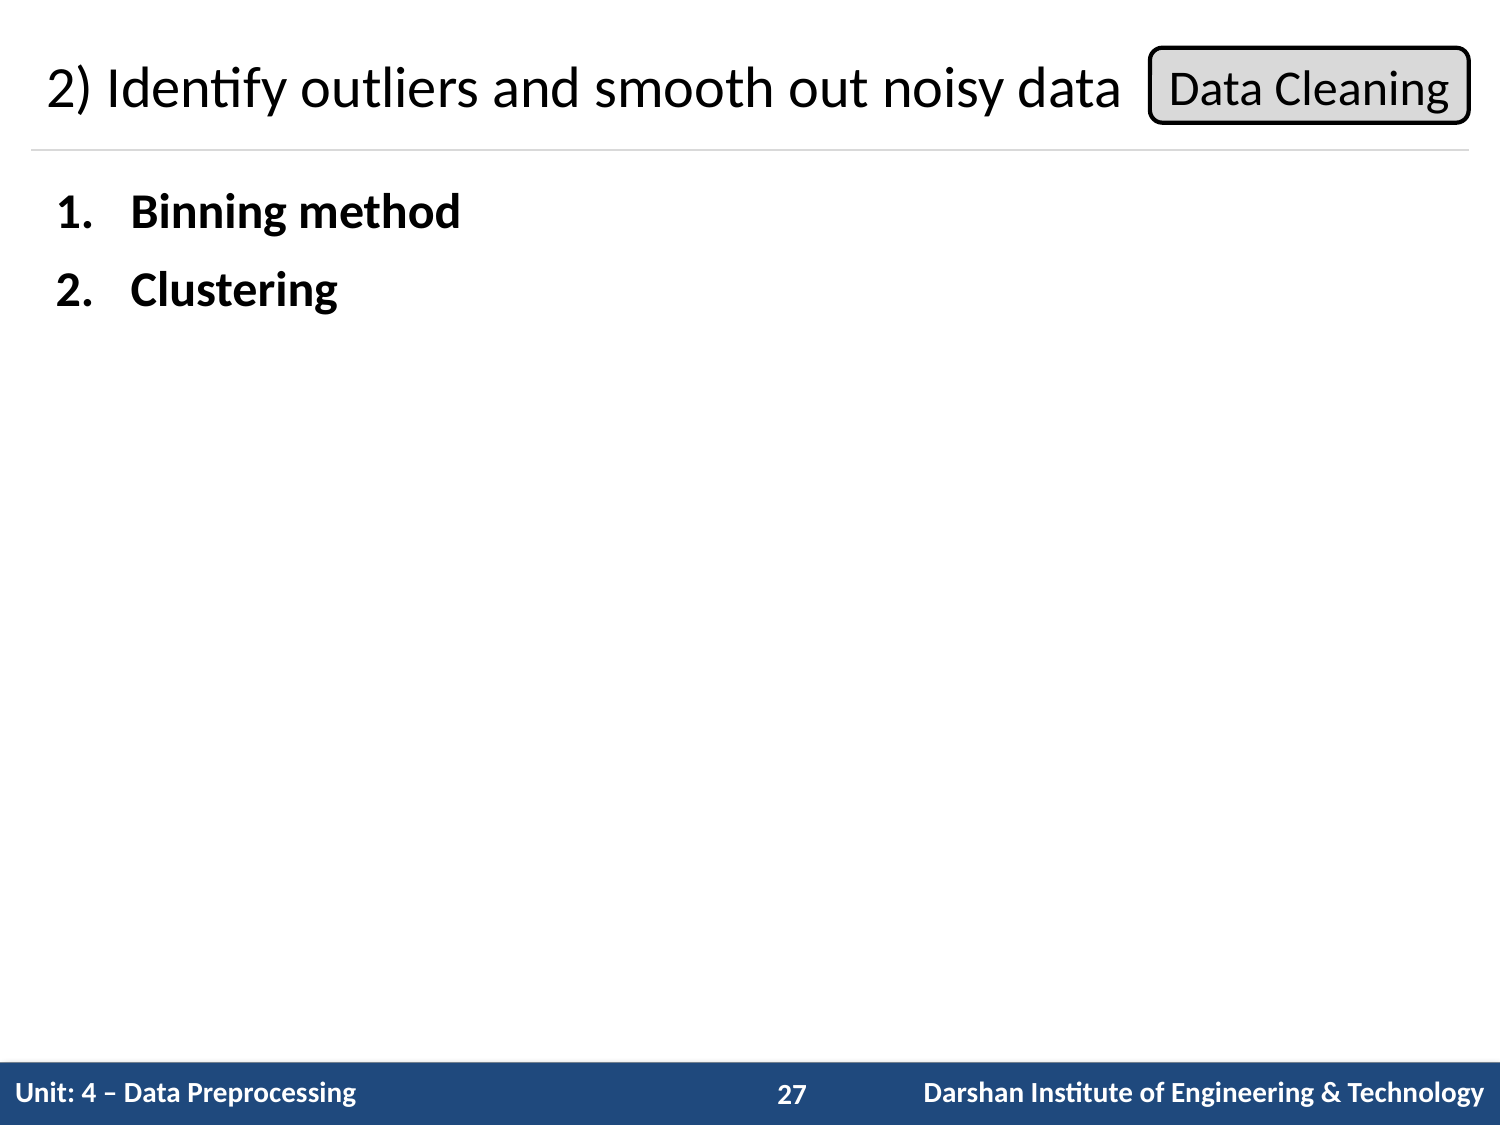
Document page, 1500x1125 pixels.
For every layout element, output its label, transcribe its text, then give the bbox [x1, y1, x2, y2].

title 2) Identify outliers and smooth out noisy data [31, 17, 1469, 150]
list Binning method Clustering [31, 162, 1469, 1038]
text_box Data Cleaning [1147, 45, 1471, 125]
